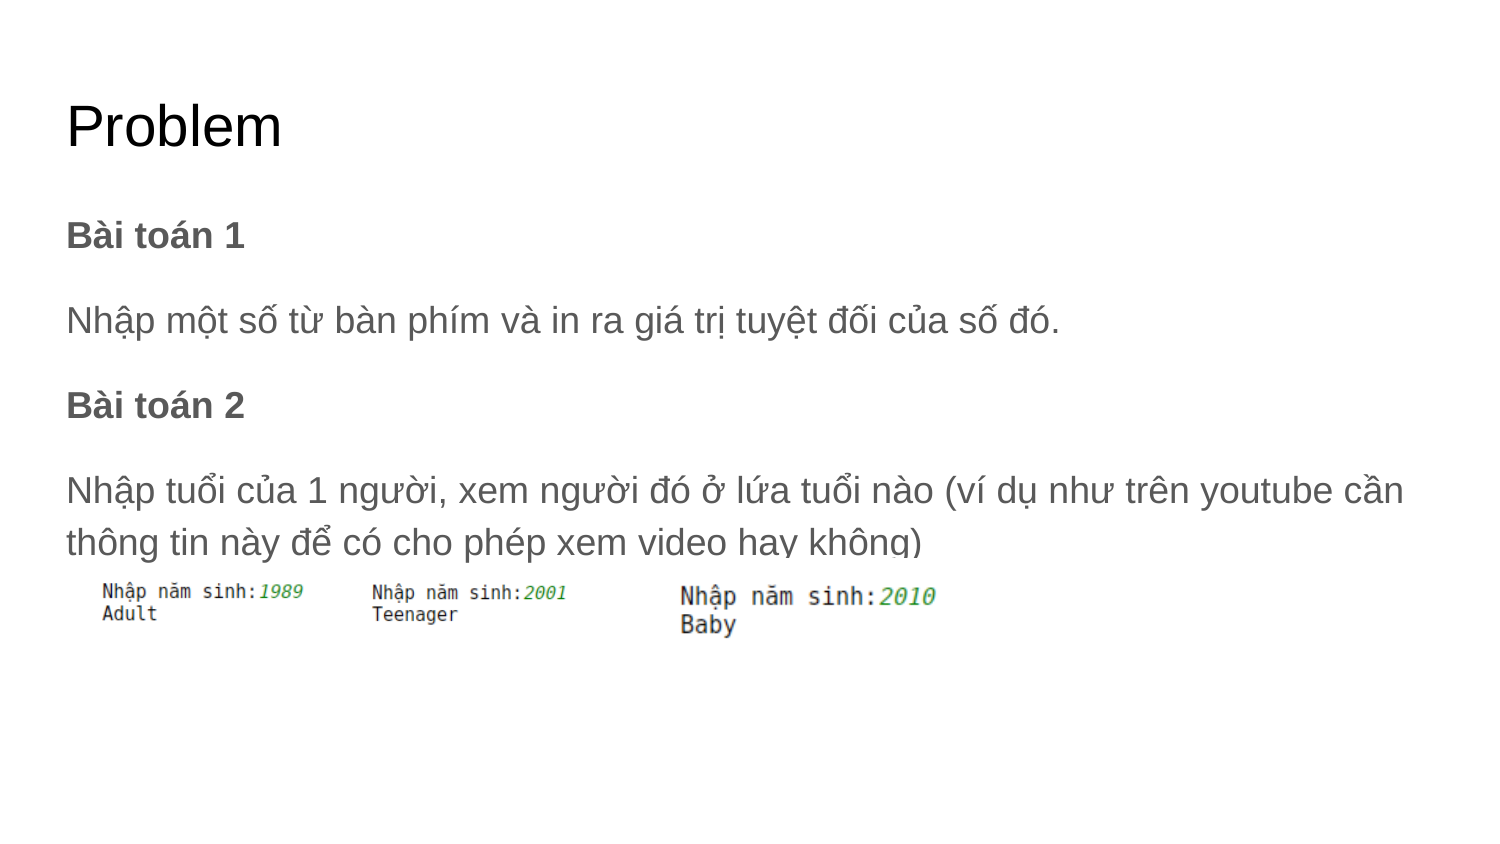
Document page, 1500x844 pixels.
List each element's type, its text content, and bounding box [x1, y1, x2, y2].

picture [94, 566, 339, 635]
picture [668, 558, 991, 658]
title Problem [51, 72, 1449, 167]
picture [365, 568, 605, 632]
list Bài toán 1 Nhập một số từ bàn phím và in ra giá trị tuyệt đối của số đó. Bài toán 2 Nhập tuổi của 1 người, xem người đó ở lứa tuổi nào (ví dụ như trên youtube cần thông tin này để có cho phép xem video hay không) [51, 189, 1449, 750]
